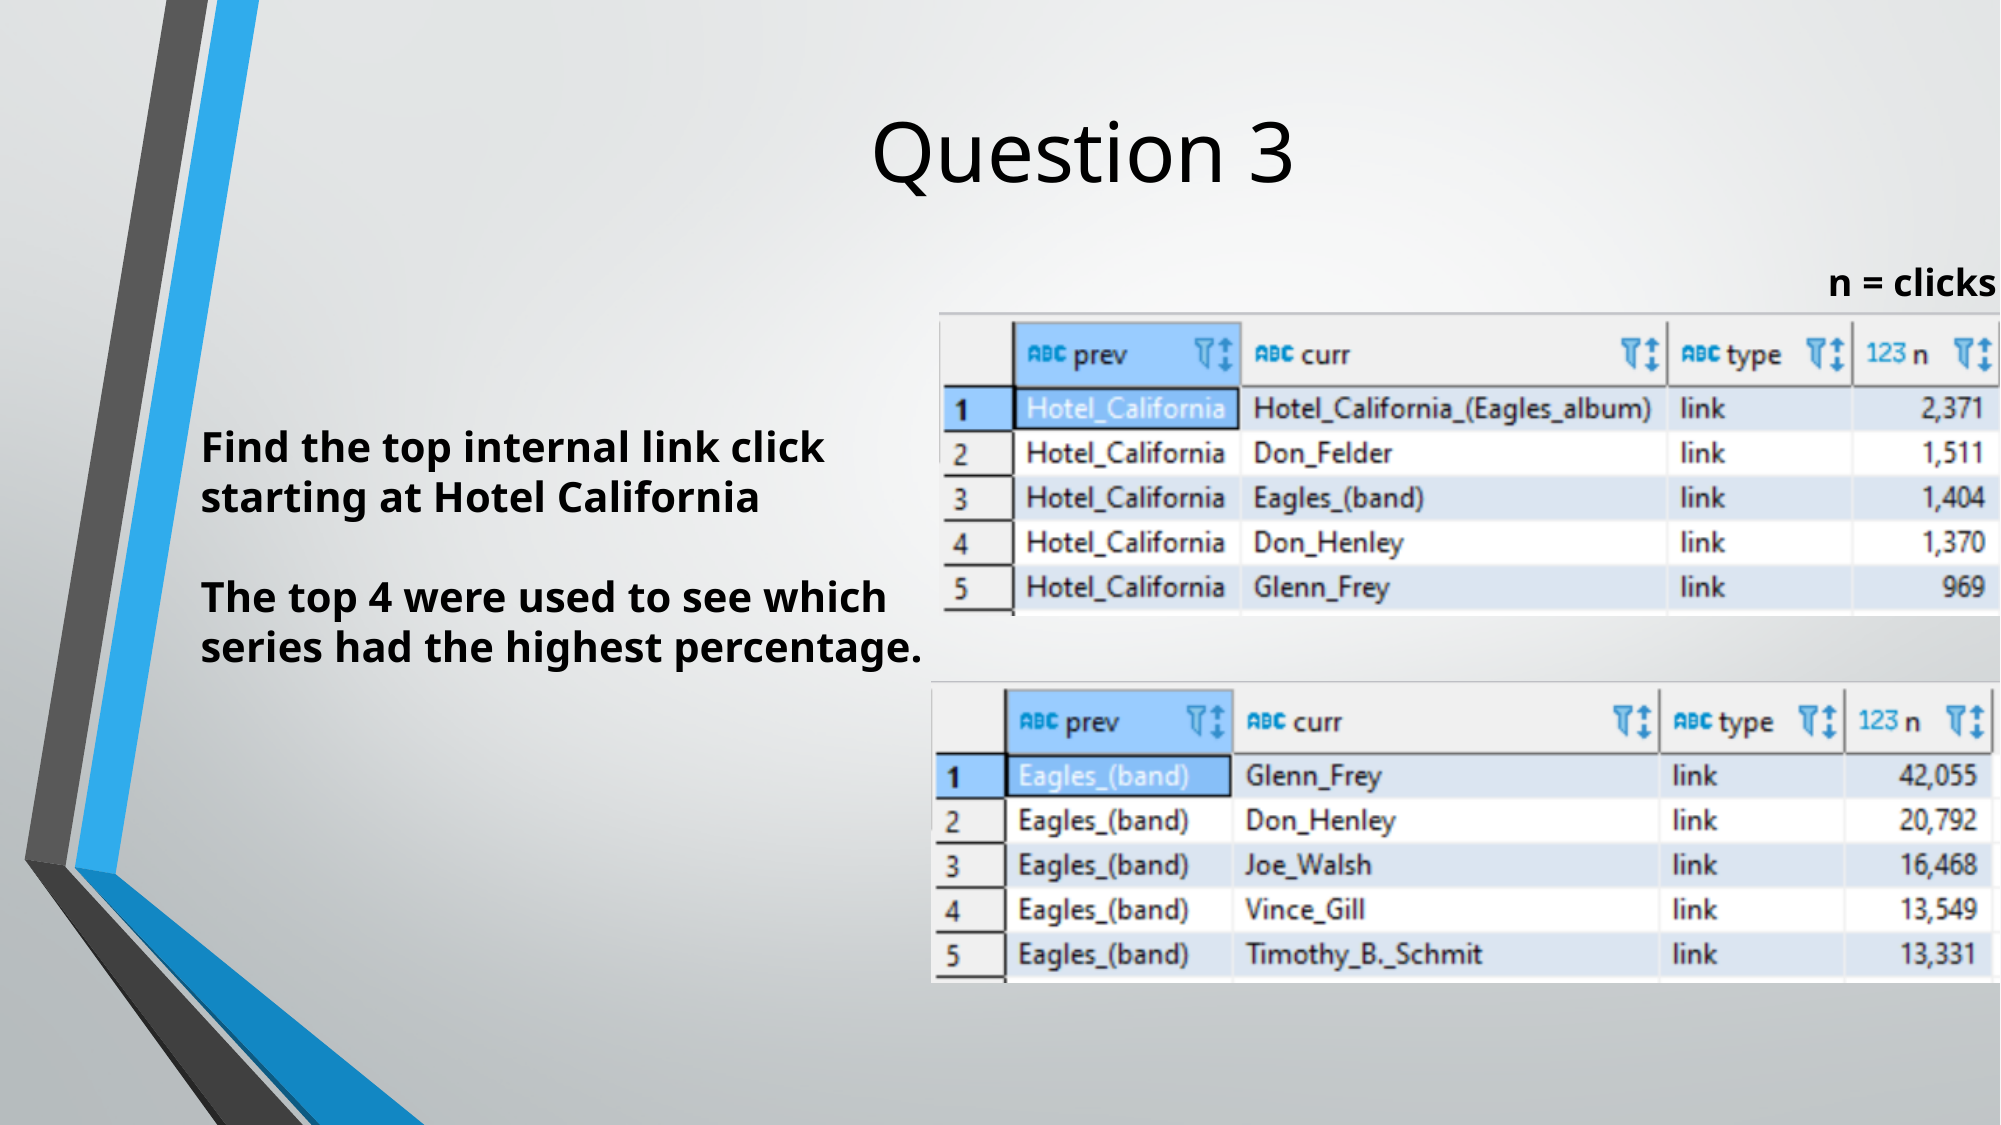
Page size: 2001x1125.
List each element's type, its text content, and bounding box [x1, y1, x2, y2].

text_box Find the top internal link click starting at Hotel California The top 4 were used to see which series had the highest percentage. [185, 413, 949, 679]
picture [930, 680, 2000, 984]
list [938, 312, 2000, 617]
title Question 3 [262, 5, 1906, 293]
text_box n = clicks [1813, 252, 2000, 312]
